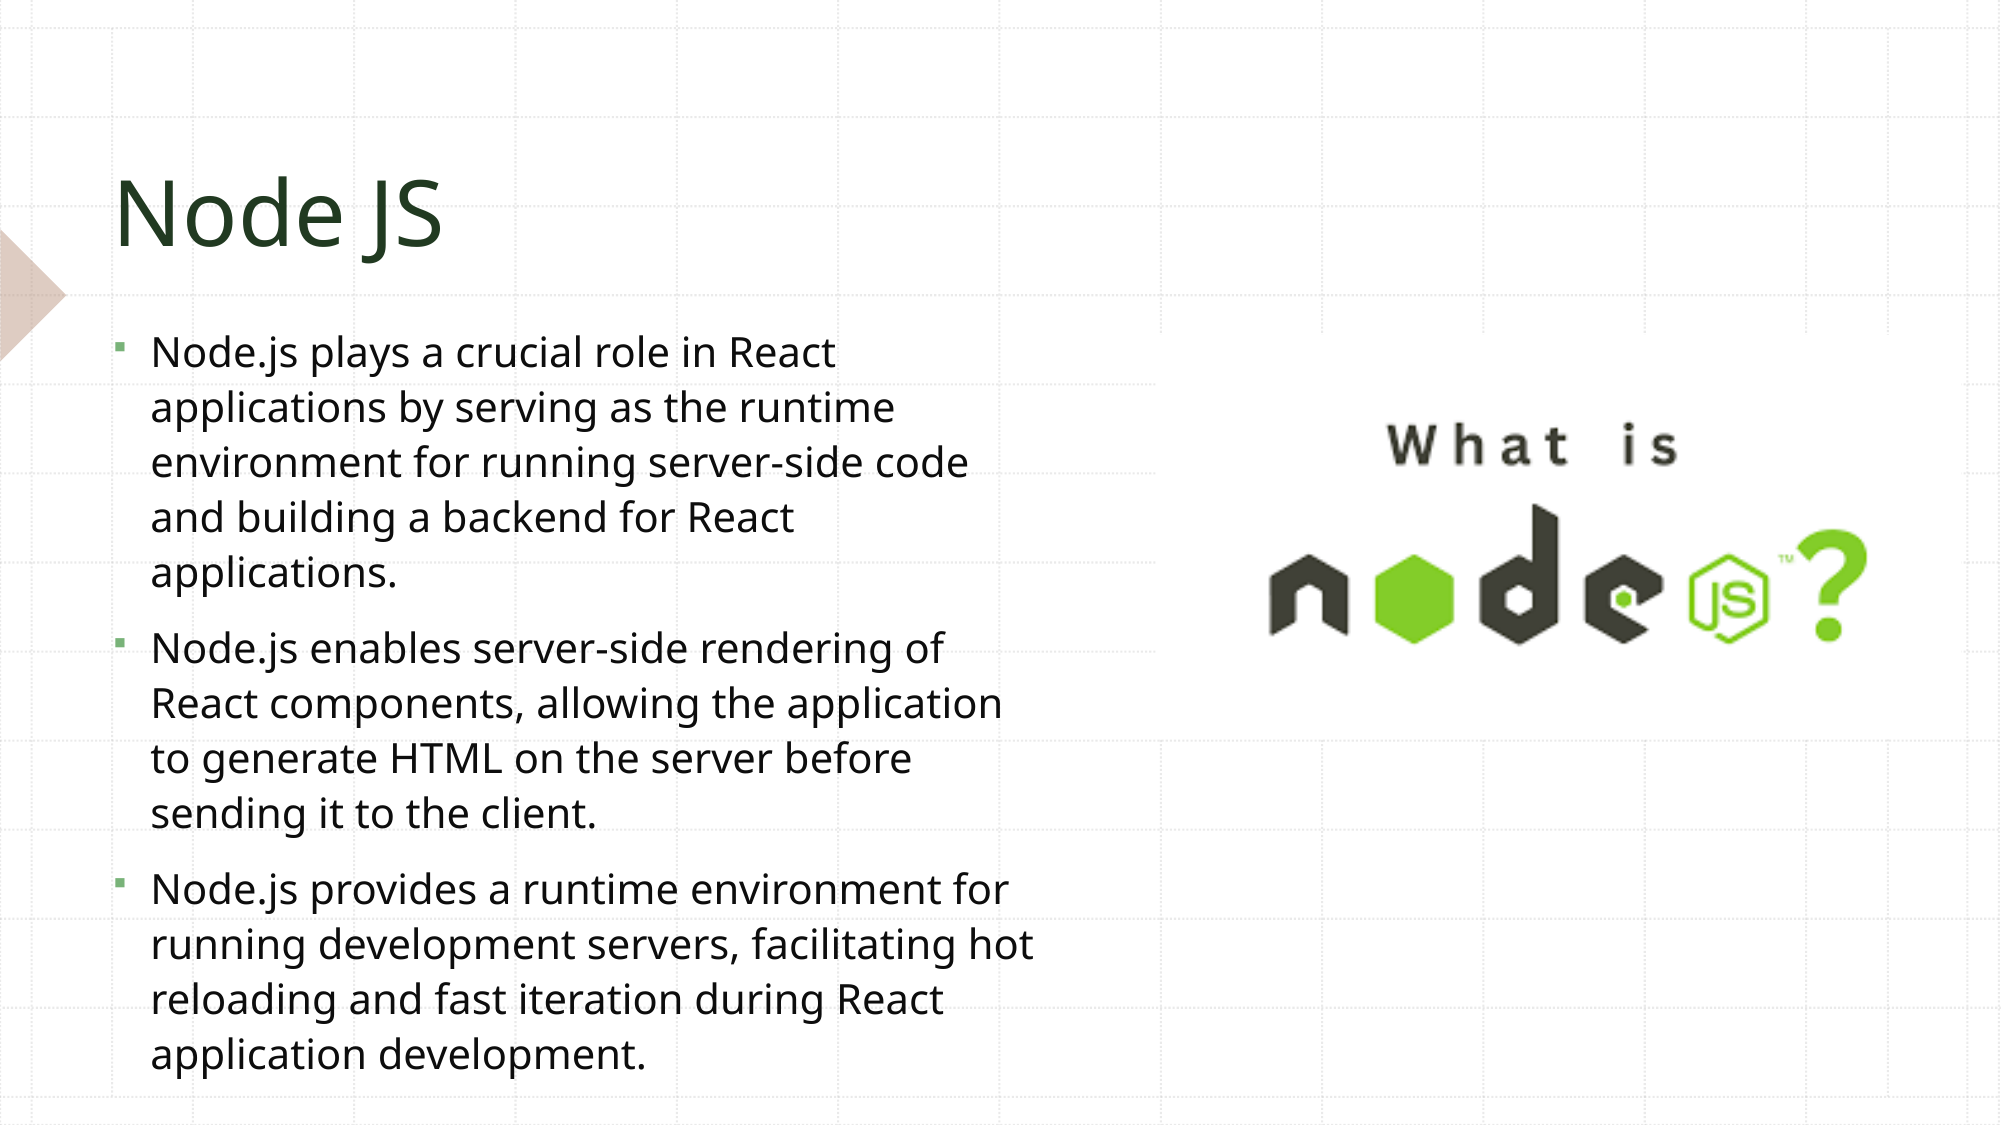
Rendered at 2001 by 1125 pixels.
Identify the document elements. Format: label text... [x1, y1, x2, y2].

title Node JS [97, 109, 1031, 273]
picture [1156, 335, 1961, 738]
list Node.js plays a crucial role in React applications by serving as the runtime environment for running server-side code and building a backend for React applications. Node.js enables server-side rendering of React components, allowing the application to generate HTML on the server before sending it to the client. Node.js provides a runtime environment for running development servers, facilitating hot reloading and fast iteration during React application development. [97, 313, 1062, 984]
